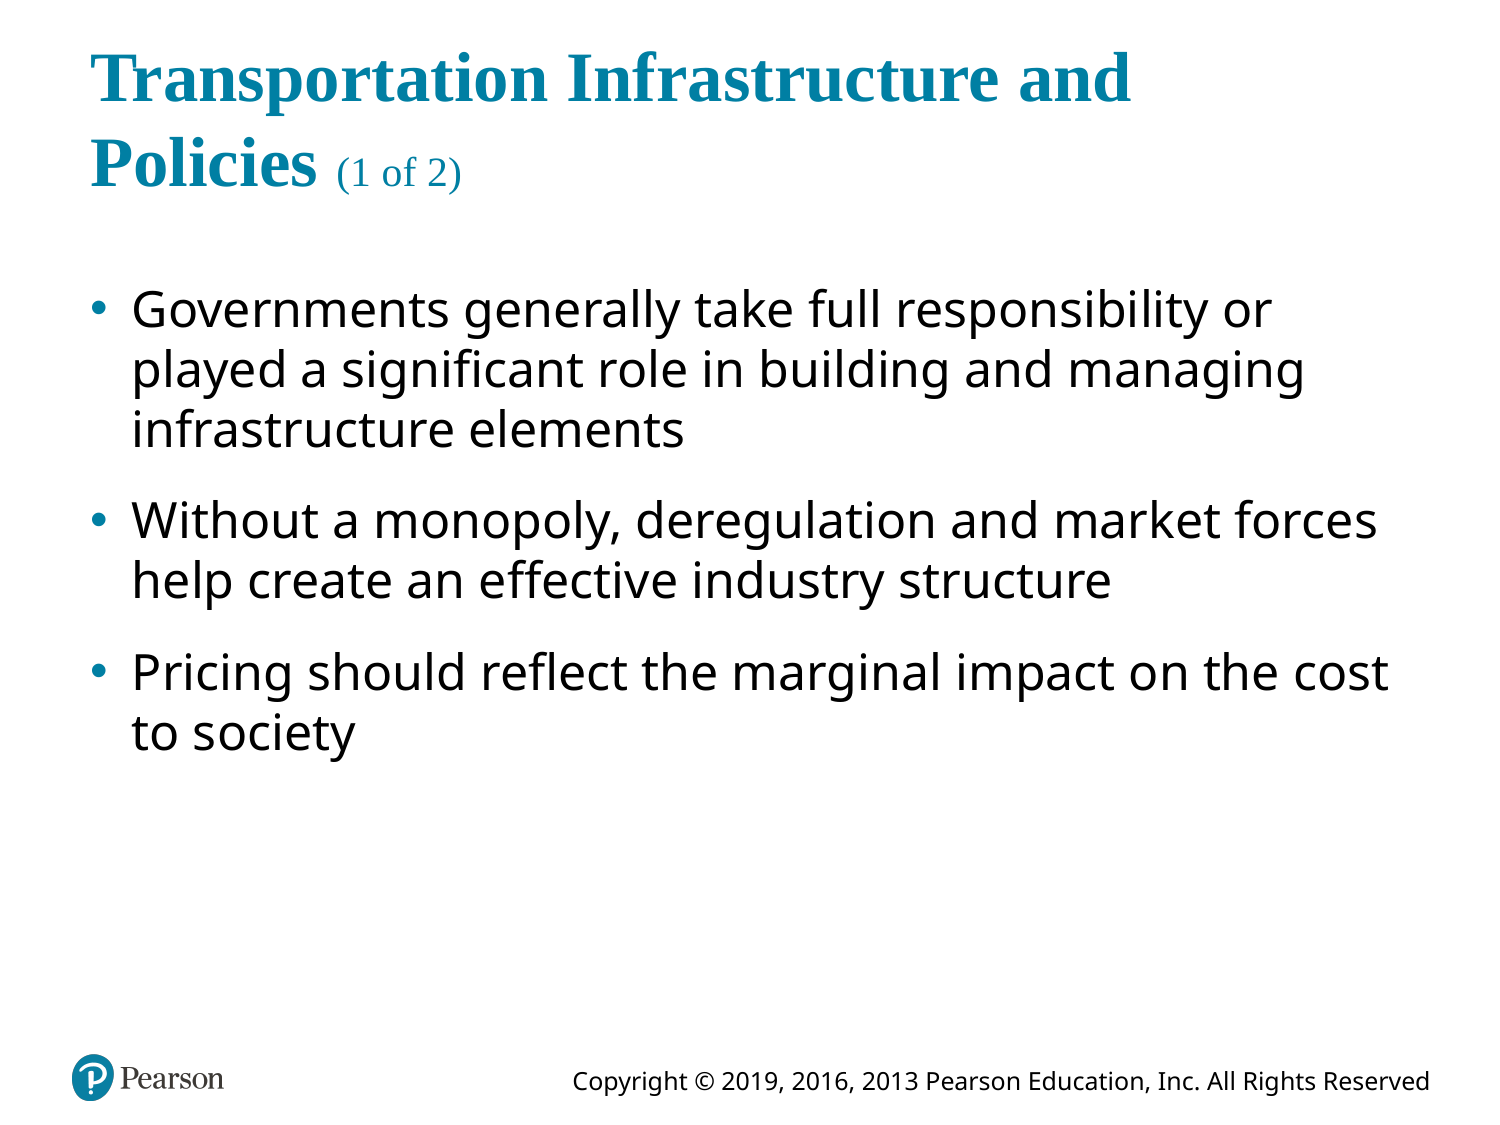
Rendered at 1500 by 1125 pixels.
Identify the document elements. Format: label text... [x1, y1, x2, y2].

picture [72, 1087, 83, 1101]
picture [80, 1063, 106, 1088]
picture [72, 1054, 88, 1070]
picture [98, 1054, 224, 1101]
list Governments generally take full responsibility or played a significant role in building and managing infrastructure elements Without a monopoly, deregulation and market forces help create an effective industry structure Pricing should reflect the marginal impact on the cost to society [75, 262, 1425, 931]
title Transportation Infrastructure and Policies (1 of 2) [75, 0, 1363, 216]
